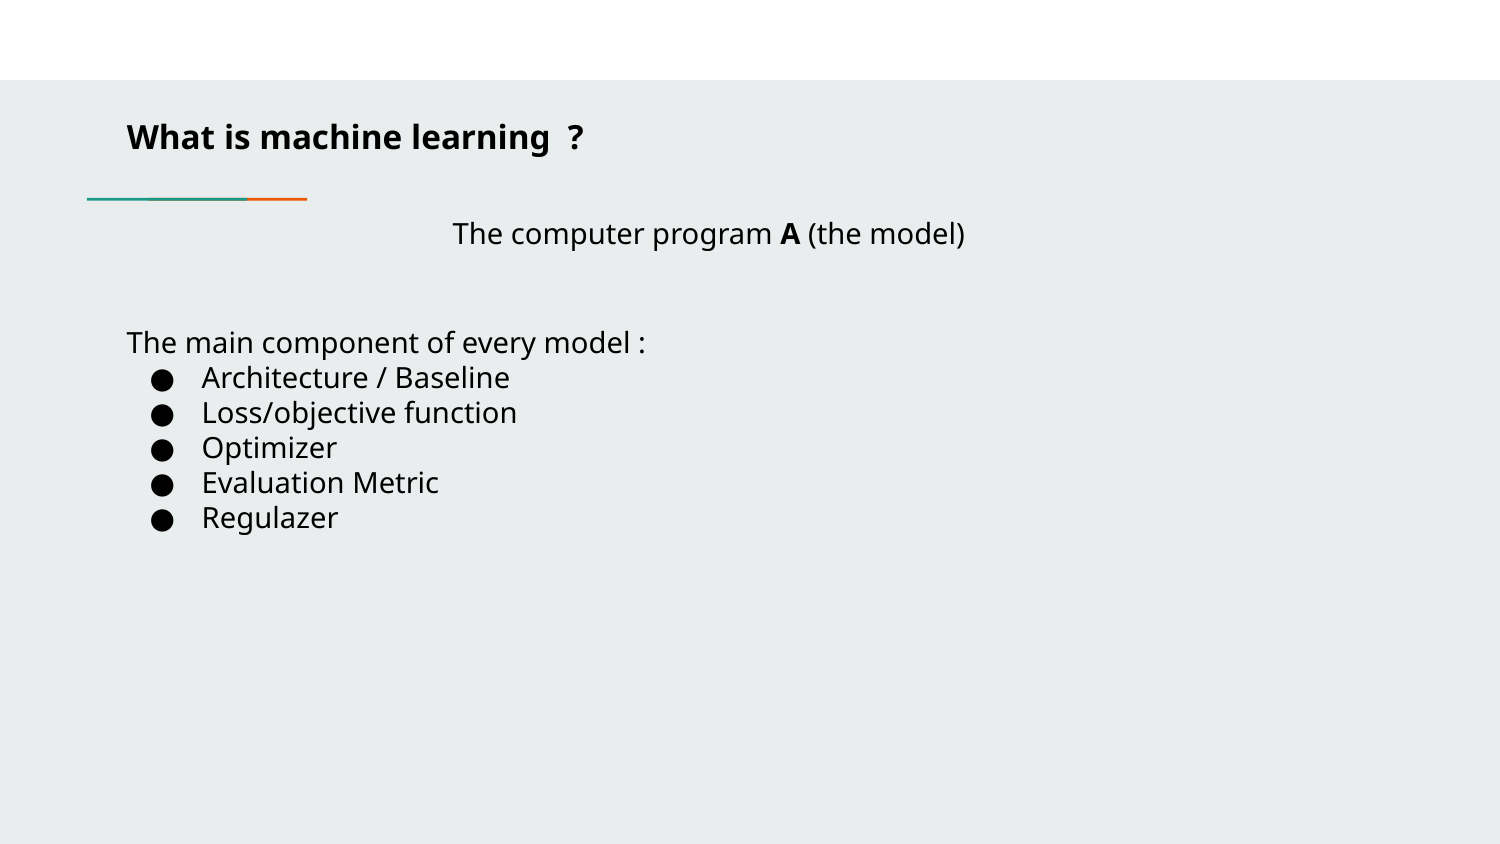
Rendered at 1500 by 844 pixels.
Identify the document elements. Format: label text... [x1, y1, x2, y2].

text_box The main component of every model : Architecture / Baseline Loss/objective function Optimizer Evaluation Metric Regulazer [111, 309, 1389, 550]
text_box The computer program A (the model) [437, 200, 1010, 266]
text_box What is machine learning ? [111, 100, 794, 171]
